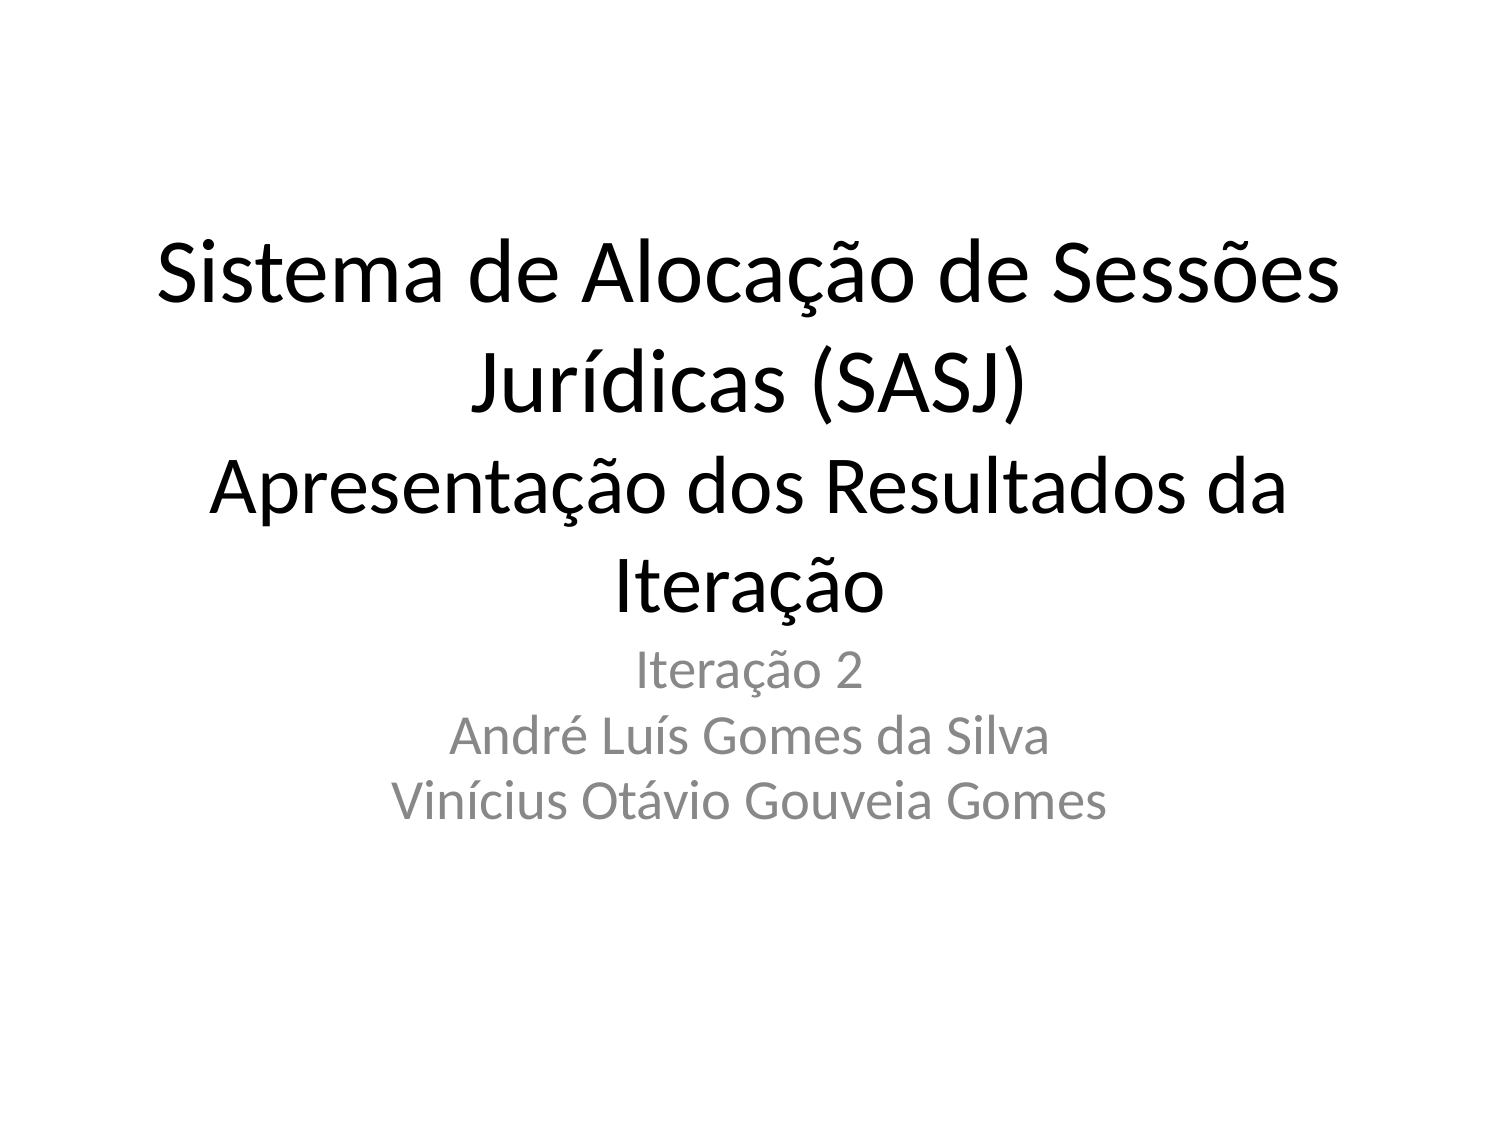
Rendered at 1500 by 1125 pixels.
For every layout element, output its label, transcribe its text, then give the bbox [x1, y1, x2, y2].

subtitle Iteração 2 André Luís Gomes da Silva Vinícius Otávio Gouveia Gomes [225, 637, 1275, 925]
title Sistema de Alocação de Sessões Jurídicas (SASJ) Apresentação dos Resultados da Iteração [112, 248, 1388, 591]
